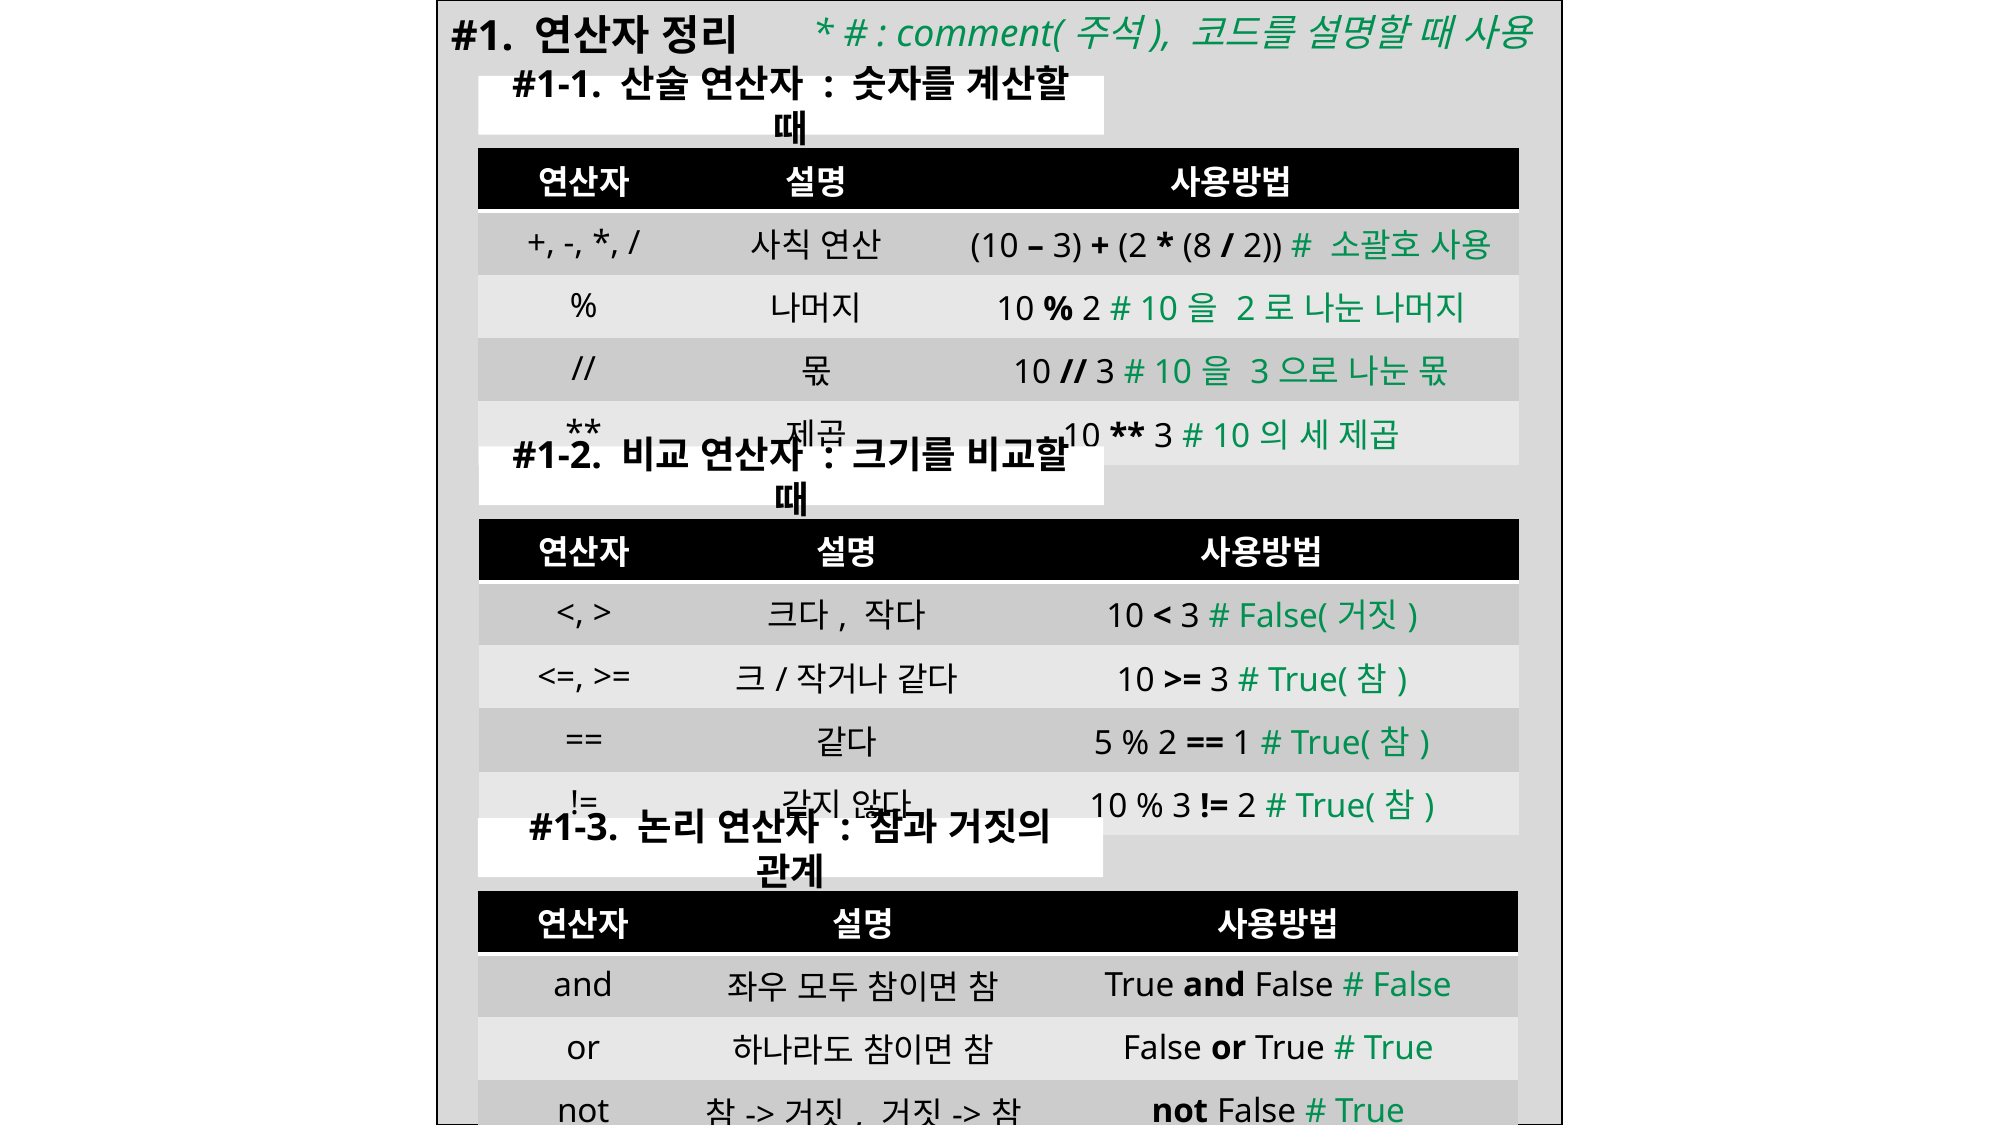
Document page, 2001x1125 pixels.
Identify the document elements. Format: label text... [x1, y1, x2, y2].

table_cell 10 // 3 # 10을 3으로 나눈 몫 [944, 338, 1519, 401]
table_cell 제곱 [689, 401, 944, 445]
table_cell 하나라도 참이면 참 [689, 1017, 1038, 1080]
table_cell 10 >= 3 # True(참) [1004, 645, 1519, 708]
table_cell not [478, 1080, 689, 1125]
table_header 사용방법 [944, 148, 1519, 209]
table_cell <, > [479, 584, 689, 645]
table_cell 나머지 [689, 275, 944, 338]
table_cell not False # True [1038, 1080, 1518, 1125]
table_cell <=, >= [479, 645, 689, 708]
table_cell 10 < 3 # False(거짓) [1004, 584, 1519, 645]
table_cell == [479, 708, 689, 772]
text_box #1-2. 비교 연산자 : 크기를 비교할 때 [478, 445, 1105, 506]
table_header 설명 [689, 148, 944, 209]
table_cell 참->거짓, 거짓->참 [689, 1080, 1038, 1125]
table_cell True and False # False [1038, 956, 1518, 1017]
text_box #1-3. 논리 연산자 : 참과 거짓의 관계 [477, 817, 1104, 878]
text_box * # : comment(주석), 코드를 설명할 때 사용 [798, 1, 1571, 62]
table_header 사용방법 [1038, 891, 1518, 952]
text_box [436, 0, 1563, 1125]
table_cell 몫 [689, 338, 944, 401]
table_cell 같지 않다 [689, 772, 1004, 817]
table_cell (10 – 3) + (2 * (8 / 2)) # 소괄호 사용 [944, 213, 1519, 275]
table_header 사용방법 [1004, 519, 1519, 580]
table_header 연산자 [478, 148, 689, 209]
table_cell or [478, 1017, 689, 1080]
table_header 설명 [689, 519, 1004, 580]
table_cell 크/작거나 같다 [689, 645, 1004, 708]
table_cell 사칙 연산 [689, 213, 944, 275]
table_cell 10 % 2 # 10을 2로 나눈 나머지 [944, 275, 1519, 338]
table_cell // [478, 338, 689, 401]
table_cell +, -, *, / [478, 213, 689, 275]
text_box #1-1. 산술 연산자 : 숫자를 계산할 때 [477, 75, 1105, 136]
table_cell 10 % 3 != 2 # True(참) [1004, 772, 1519, 835]
table_cell 10 ** 3 # 10의 세 제곱 [944, 401, 1519, 465]
table_cell and [478, 956, 689, 1017]
table_cell % [478, 275, 689, 338]
table_header 연산자 [479, 519, 689, 580]
table_cell 좌우 모두 참이면 참 [689, 956, 1038, 1017]
table_cell 크다, 작다 [689, 584, 1004, 645]
text_box #1. 연산자 정리 [436, 1, 754, 67]
table_cell 5 % 2 == 1 # True(참) [1004, 708, 1519, 772]
table_cell != [479, 772, 689, 817]
table_cell ** [478, 401, 689, 445]
table_cell False or True # True [1038, 1017, 1518, 1080]
table_header 설명 [689, 891, 1038, 952]
table_header 연산자 [478, 891, 689, 952]
table_cell 같다 [689, 708, 1004, 772]
